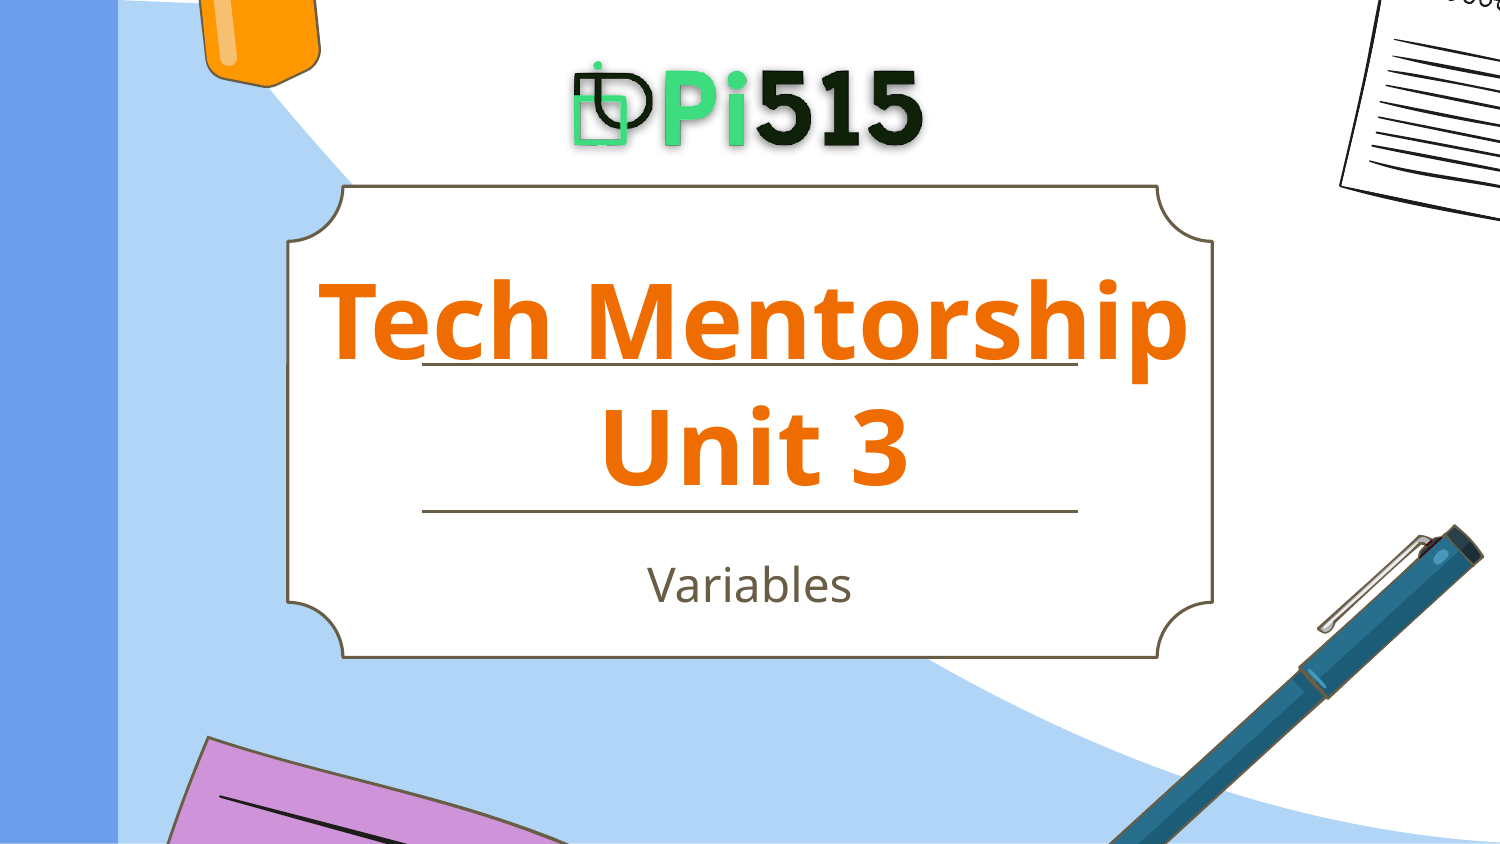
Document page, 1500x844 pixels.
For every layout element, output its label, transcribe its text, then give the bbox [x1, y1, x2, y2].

title Tech Mentorship Unit 3 [289, 239, 1220, 527]
subtitle Variables [385, 539, 1115, 598]
picture [565, 48, 935, 165]
